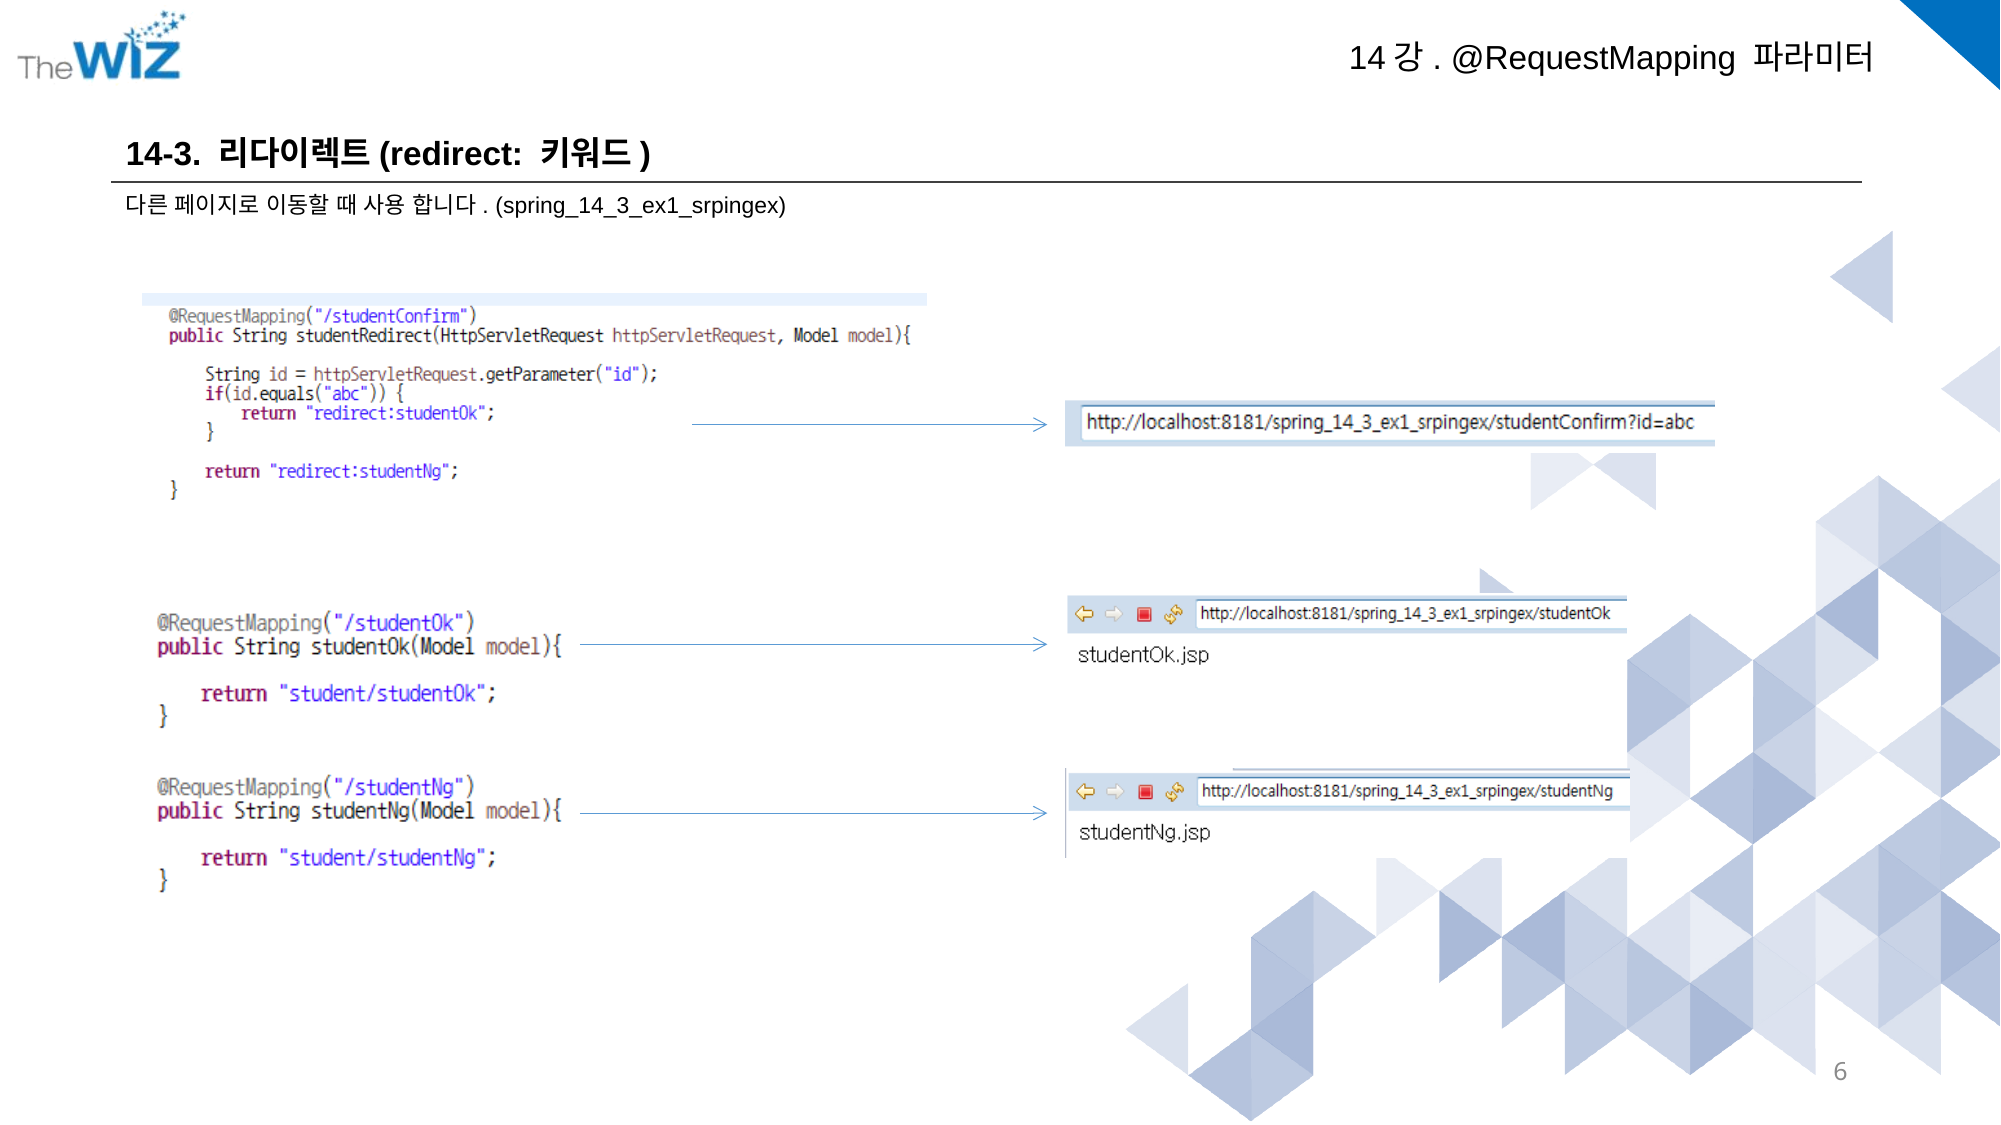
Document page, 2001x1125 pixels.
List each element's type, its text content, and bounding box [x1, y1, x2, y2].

text_box 다른 페이지로 이동할 때 사용 합니다. (spring_14_3_ex1_srpingex) [111, 183, 1863, 226]
picture [1064, 768, 1630, 858]
picture [1064, 593, 1627, 678]
picture [0, 0, 215, 90]
picture [142, 603, 580, 908]
picture [142, 293, 927, 505]
text_box 14-3. 리다이렉트(redirect: 키워드) [111, 124, 1863, 180]
slide_number 6 [1412, 1042, 1863, 1103]
picture [1064, 399, 1715, 453]
